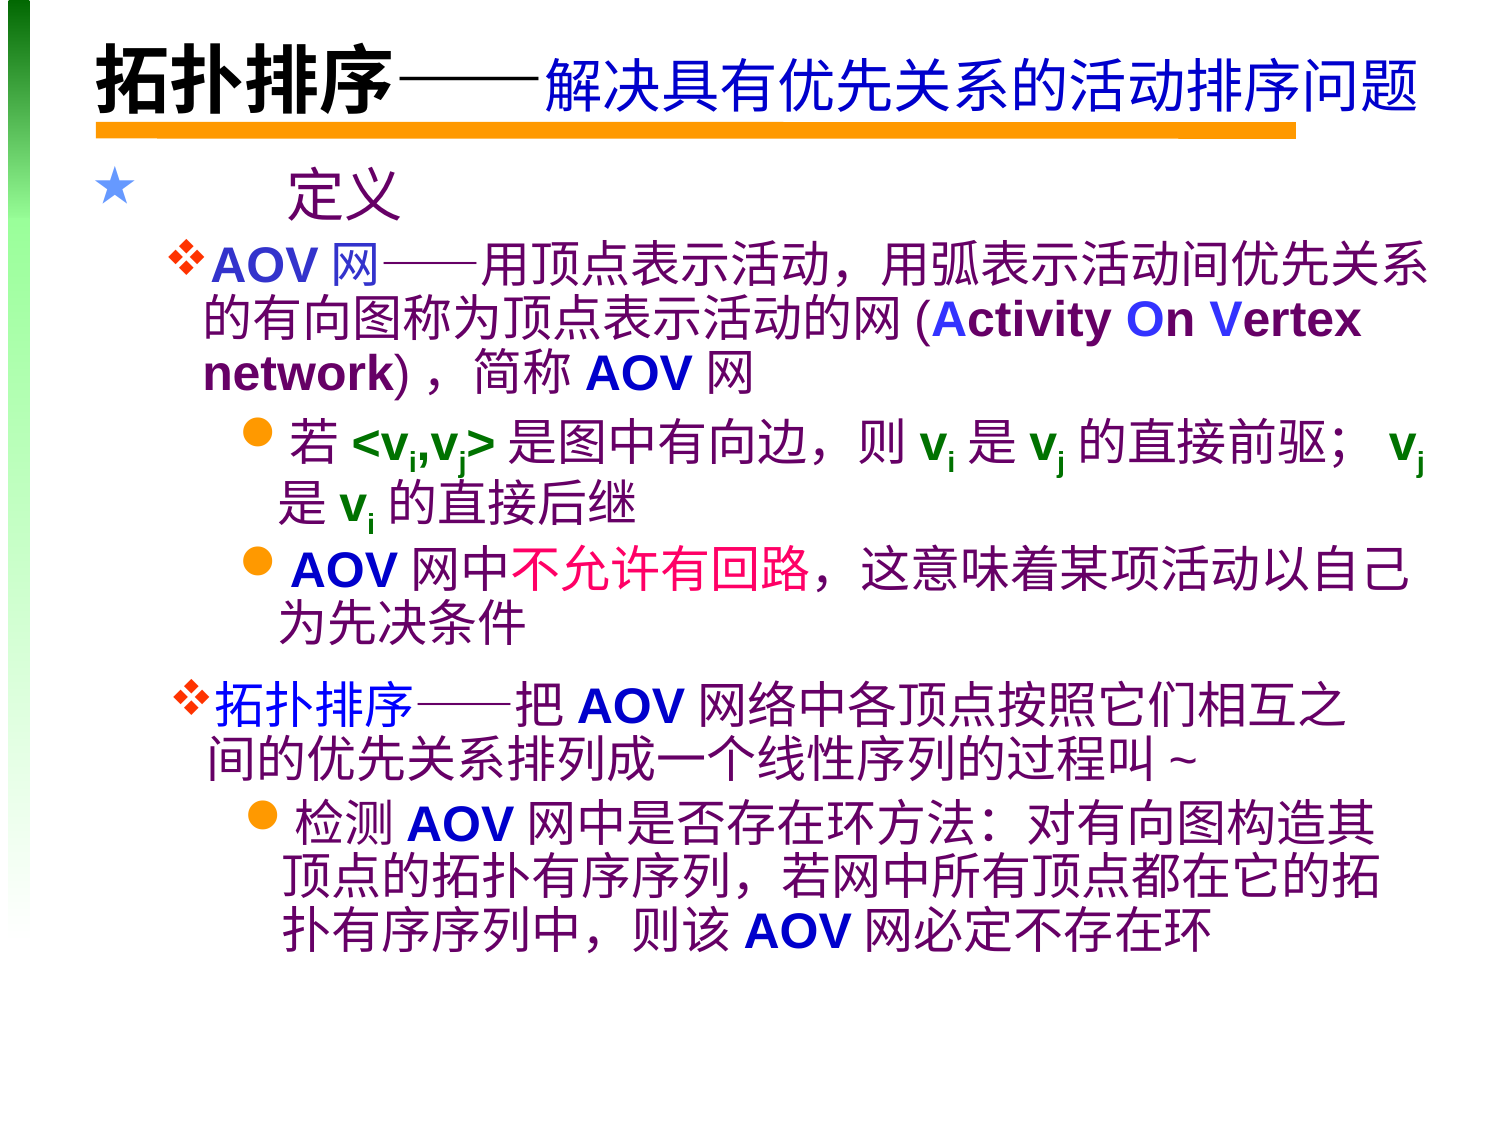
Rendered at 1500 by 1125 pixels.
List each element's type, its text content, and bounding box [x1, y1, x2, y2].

text_box 拓扑排序——解决具有优先关系的活动排序问题 [79, 25, 1442, 130]
text_box 拓扑排序——把AOV网络中各顶点按照它们相互之间的优先关系排列成一个线性序列的过程叫~ 检测AOV网中是否存在环方法：对有向图构造其顶点的拓扑有序序列，若网中所有顶点都在它的拓扑有序序列中，则该AOV网必定不存在环 [4, 672, 1399, 994]
text_box 定义 AOV网——用顶点表示活动，用弧表示活动间优先关系的有向图称为顶点表示活动的网(Activity On Vertex network)，简称AOV网 若<vi,vj>是图中有向边，则vi是vj的直接前驱；vj是vi的直接后继 AOV网中不允许有回路，这意味着某项活动以自己为先决条件 [0, 158, 1453, 635]
